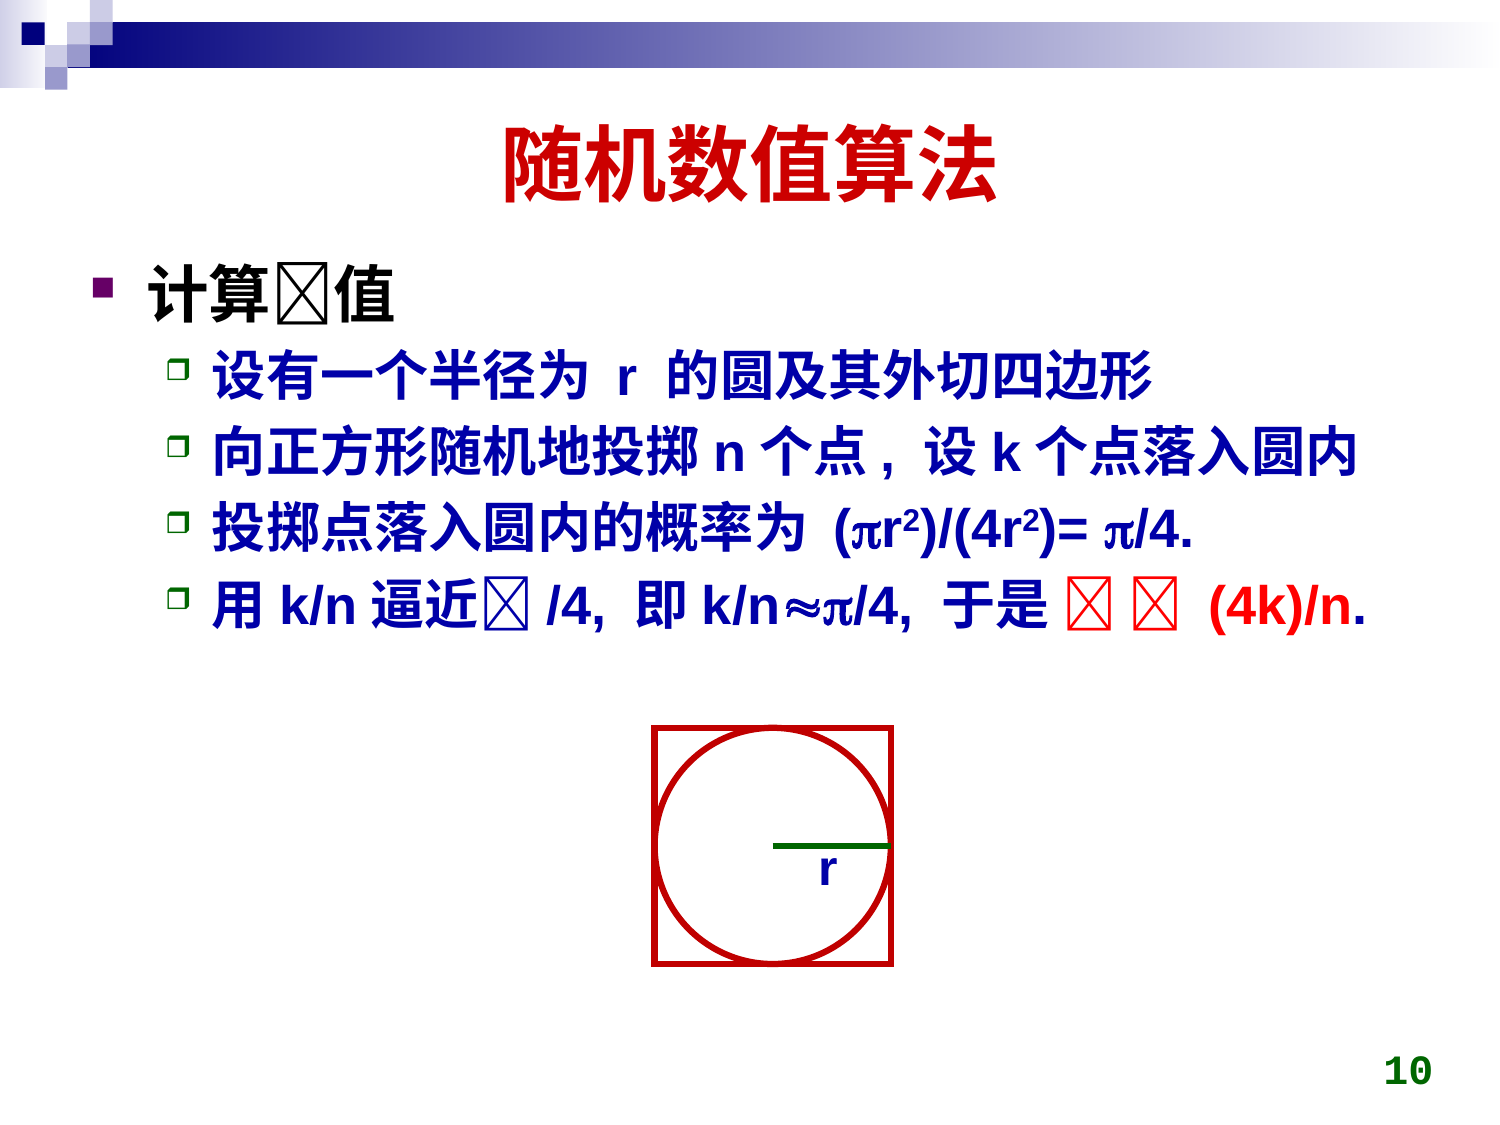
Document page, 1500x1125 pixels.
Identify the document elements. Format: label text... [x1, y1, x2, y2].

slide_number 10 [1098, 1025, 1449, 1100]
list 计算值 设有一个半径为 r 的圆及其外切四边形 向正方形随机地投掷n个点, 设k个点落入圆内 投掷点落入圆内的概率为 (r2)/(4r2)= /4. 用k/n逼近/4, 即k/n/4, 于是   (4k)/n. [75, 243, 1425, 1024]
title 随机数值算法 [75, 75, 1425, 243]
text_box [654, 727, 892, 965]
